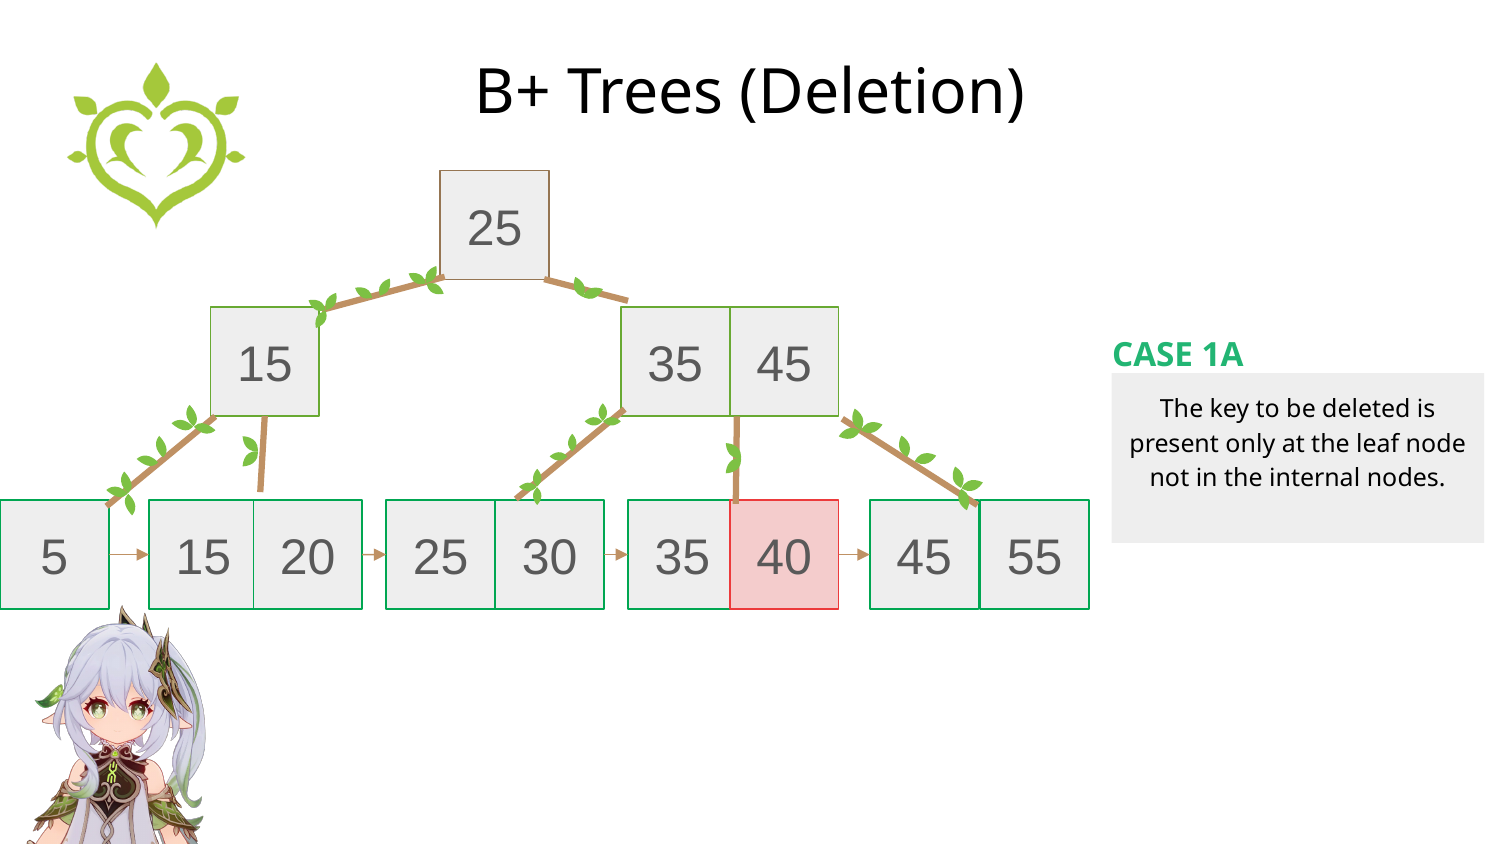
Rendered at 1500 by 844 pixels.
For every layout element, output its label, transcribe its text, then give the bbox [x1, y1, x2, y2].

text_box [106, 488, 216, 507]
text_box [841, 418, 978, 441]
text_box 5 [0, 500, 109, 594]
text_box 45 [729, 307, 839, 416]
text_box [242, 436, 254, 452]
text_box 55 [980, 500, 1090, 609]
text_box 25 [386, 500, 495, 609]
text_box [321, 276, 446, 285]
text_box 15 [148, 500, 253, 594]
title B+ Trees (Deletion) [254, 48, 1290, 128]
text_box CASE 1A [1031, 311, 1325, 391]
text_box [101, 441, 221, 479]
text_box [510, 441, 630, 468]
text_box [515, 408, 625, 439]
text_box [515, 475, 625, 500]
text_box 35 [627, 500, 729, 609]
text_box [725, 443, 730, 455]
picture [58, 48, 254, 244]
text_box 25 [440, 170, 549, 280]
text_box 30 [495, 500, 604, 609]
picture [0, 595, 279, 844]
text_box [725, 462, 730, 474]
text_box 35 [620, 307, 729, 416]
text_box [242, 451, 254, 467]
text_box 15 [210, 307, 320, 416]
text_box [836, 443, 986, 476]
text_box 20 [253, 500, 363, 609]
text_box N [315, 319, 326, 323]
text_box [309, 282, 443, 312]
text_box 40 [729, 500, 839, 609]
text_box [259, 415, 266, 493]
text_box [543, 278, 629, 302]
text_box The key to be deleted is present only at the leaf node not in the internal nodes. [1111, 373, 1485, 543]
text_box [841, 485, 978, 506]
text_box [106, 416, 216, 440]
text_box 45 [869, 513, 979, 609]
text_box N [186, 412, 197, 416]
